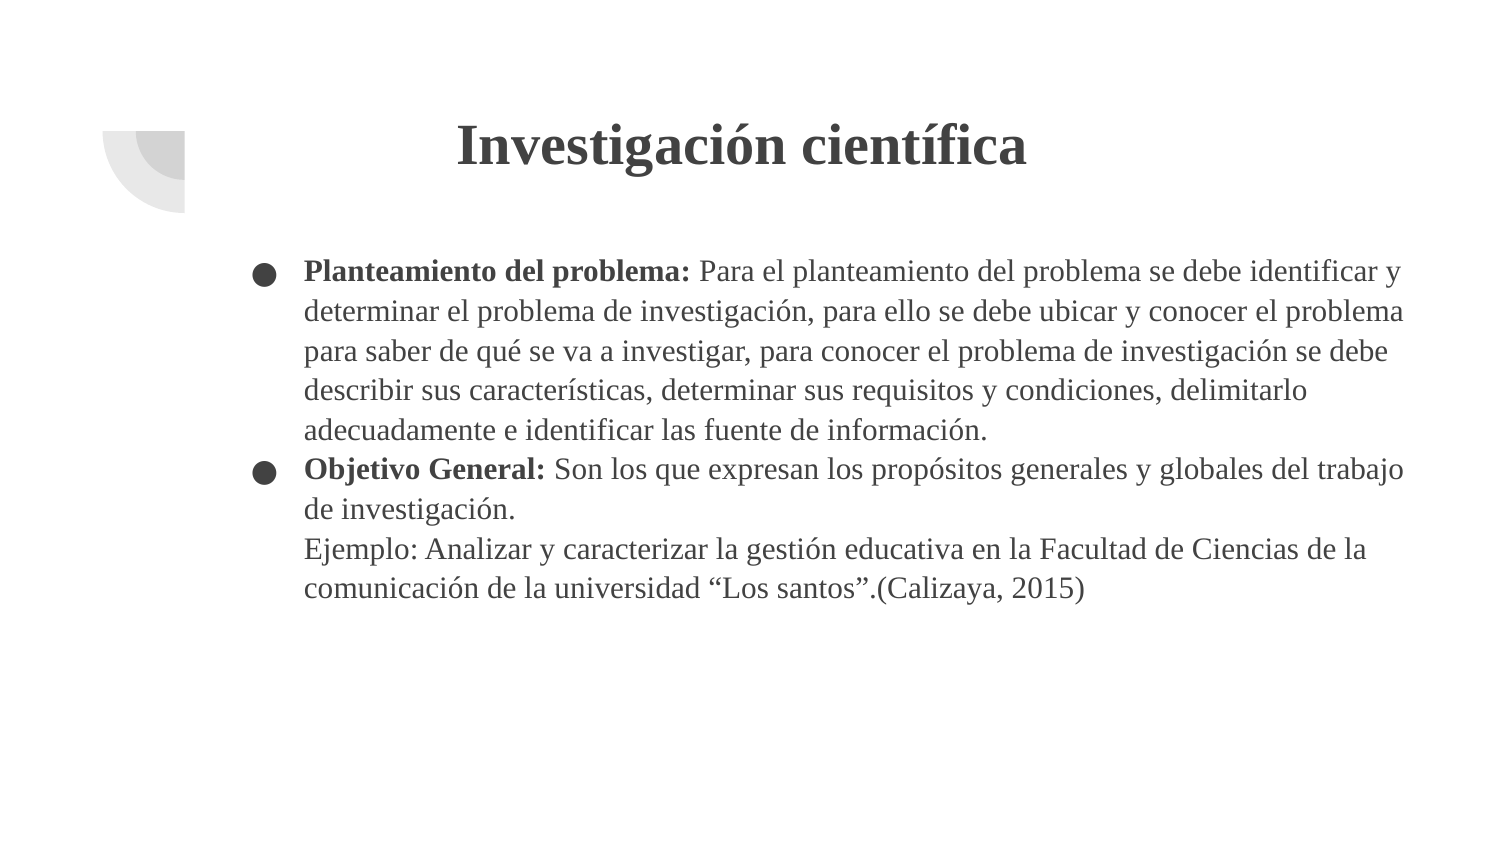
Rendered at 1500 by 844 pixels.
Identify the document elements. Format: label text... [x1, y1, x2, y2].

title Investigación científica [173, 86, 1327, 251]
list Planteamiento del problema: Para el planteamiento del problema se debe identificar y determinar el problema de investigación, para ello se debe ubicar y conocer el problema para saber de qué se va a investigar, para conocer el problema de investigación se debe describir sus características, determinar sus requisitos y condiciones, delimitarlo adecuadamente e identificar las fuente de información. Objetivo General: Son los que expresan los propósitos generales y globales del trabajo de investigación. Ejemplo: Analizar y caracterizar la gestión educativa en la Facultad de Ciencias de la comunicación de la universidad “Los santos”.(Calizaya, 2015) [213, 233, 1426, 763]
